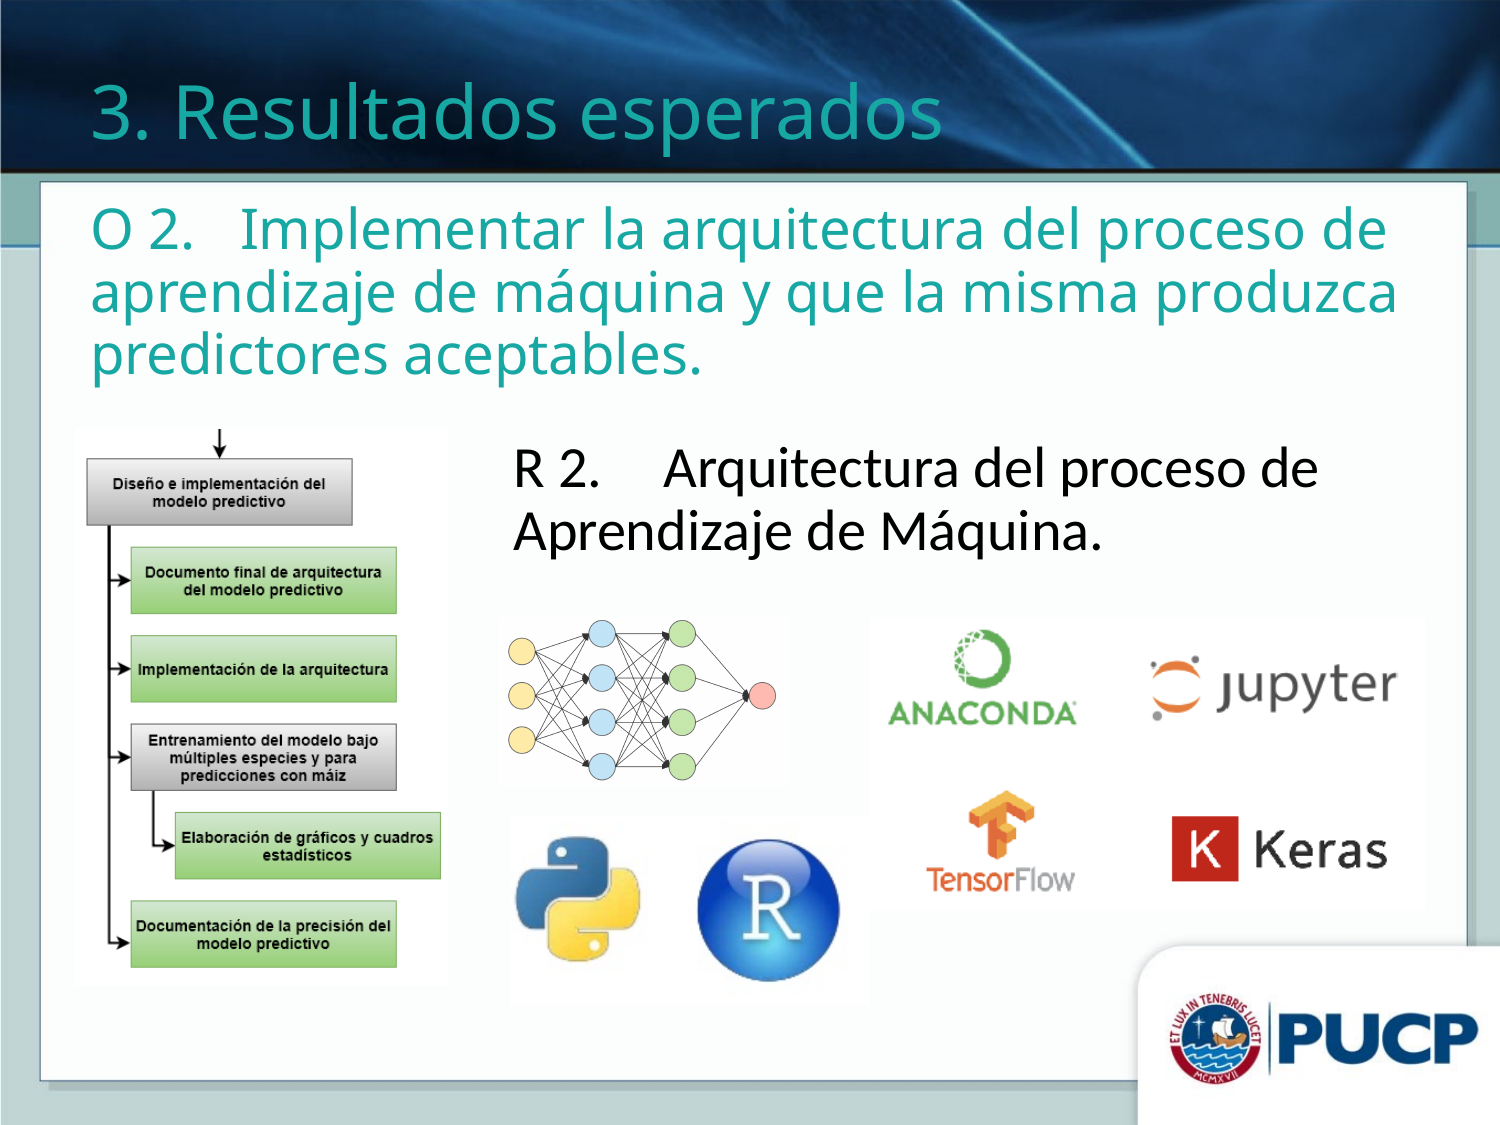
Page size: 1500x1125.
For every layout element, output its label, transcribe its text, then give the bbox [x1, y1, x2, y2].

picture [0, 0, 1500, 1125]
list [74, 429, 449, 986]
text_box 3. Resultados esperados [74, 19, 1425, 207]
list R 2. Arquitectura del proceso de Aprendizaje de Máquina. [498, 429, 1425, 618]
title O 2. Implementar la arquitectura del proceso de aprendizaje de máquina y que la misma produzca predictores aceptables. [75, 207, 1425, 430]
